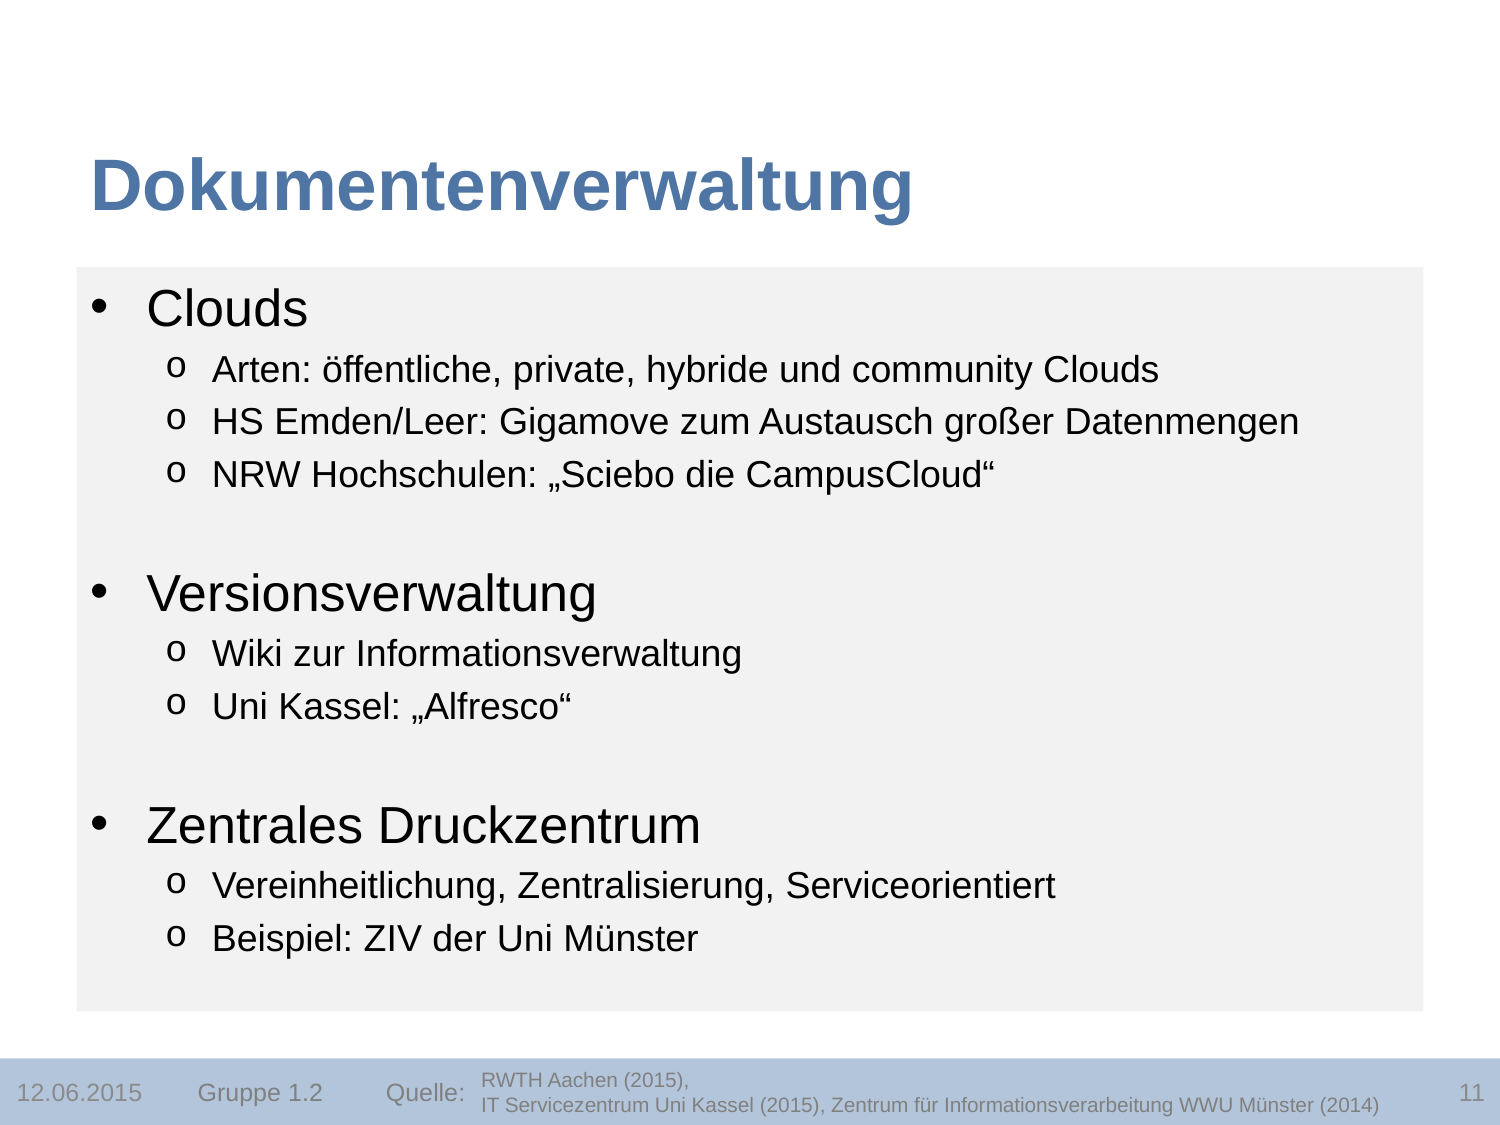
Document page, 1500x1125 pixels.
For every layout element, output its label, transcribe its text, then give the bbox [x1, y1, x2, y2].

text_box RWTH Aachen (2015), IT Servicezentrum Uni Kassel (2015), Zentrum für Informationsverarbeitung WWU Münster (2014) [466, 1058, 1412, 1125]
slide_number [1, 1058, 183, 1125]
footer Gruppe 1.2 Quelle: [183, 1058, 466, 1125]
title Dokumentenverwaltung [75, 45, 1425, 233]
list Clouds Arten: öffentliche, private, hybride und community Clouds HS Emden/Leer: Gigamove zum Austausch großer Datenmengen NRW Hochschulen: „Sciebo die CampusCloud“ Versionsverwaltung Wiki zur Informationsverwaltung Uni Kassel: „Alfresco“ Zentrales Druckzentrum Vereinheitlichung, Zentralisierung, Serviceorientiert Beispiel: ZIV der Uni Münster [75, 267, 1425, 1005]
slide_number 11 [1412, 1058, 1500, 1125]
